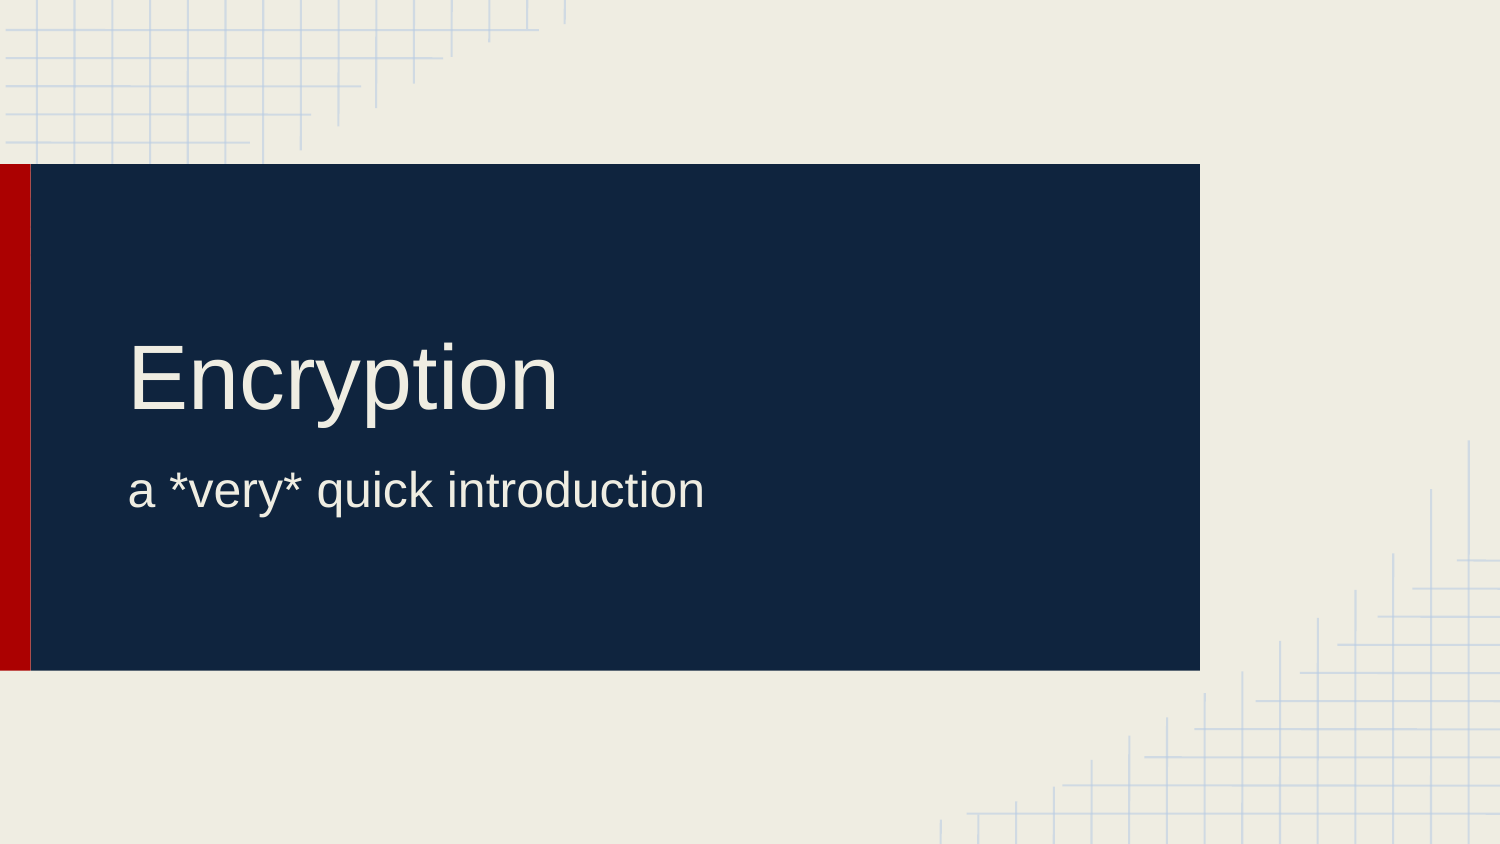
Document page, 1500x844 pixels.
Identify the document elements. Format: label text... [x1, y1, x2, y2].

subtitle a *very* quick introduction [112, 442, 1163, 554]
title Encryption [112, 278, 1163, 442]
